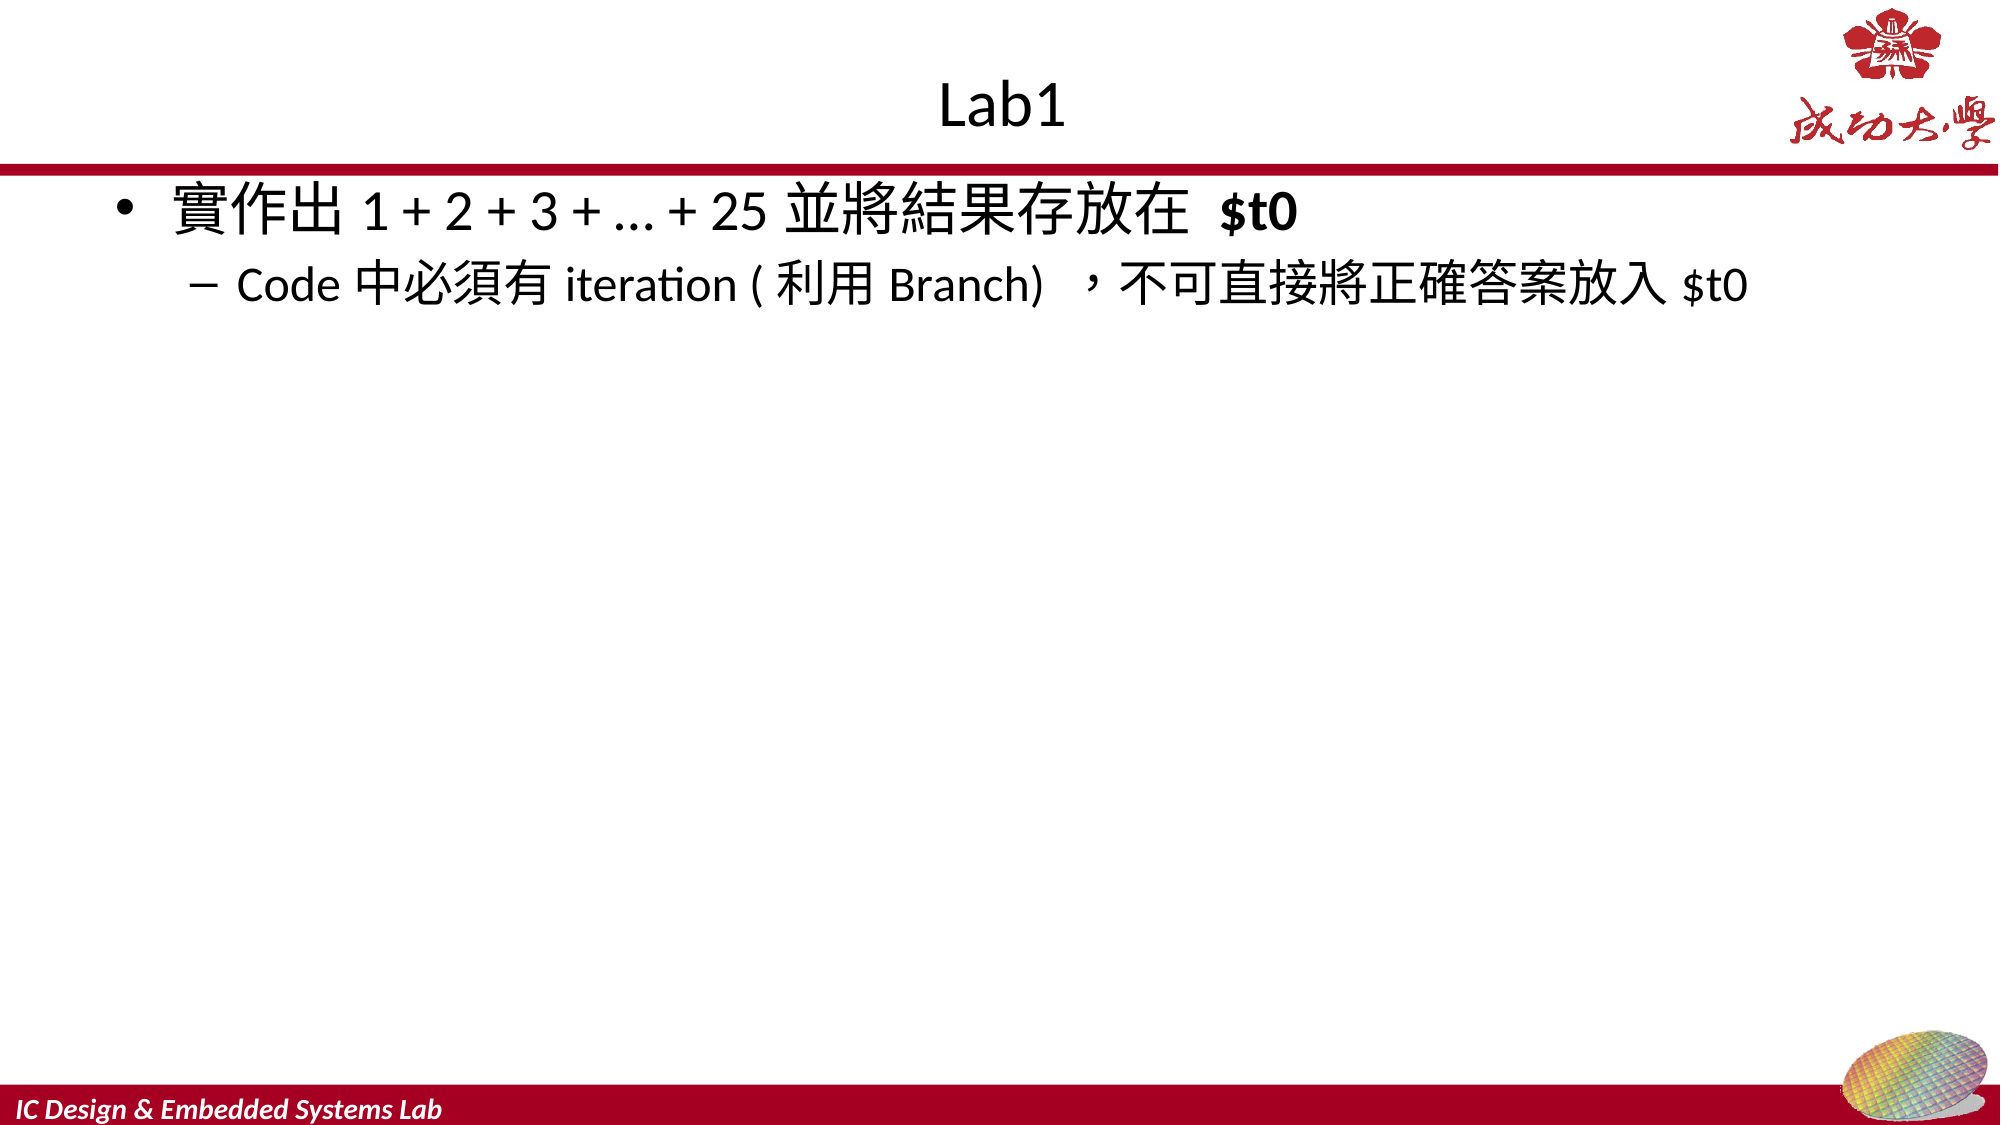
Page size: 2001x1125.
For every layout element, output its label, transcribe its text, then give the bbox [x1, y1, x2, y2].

picture [1790, 8, 1995, 150]
title Lab1 [99, 34, 1907, 165]
picture [1840, 1028, 1991, 1123]
list 實作出1 + 2 + 3 + … + 25並將結果存放在 $t0 Code中必須有iteration (利用Branch) ，不可直接將正確答案放入$t0 [99, 163, 1901, 1006]
